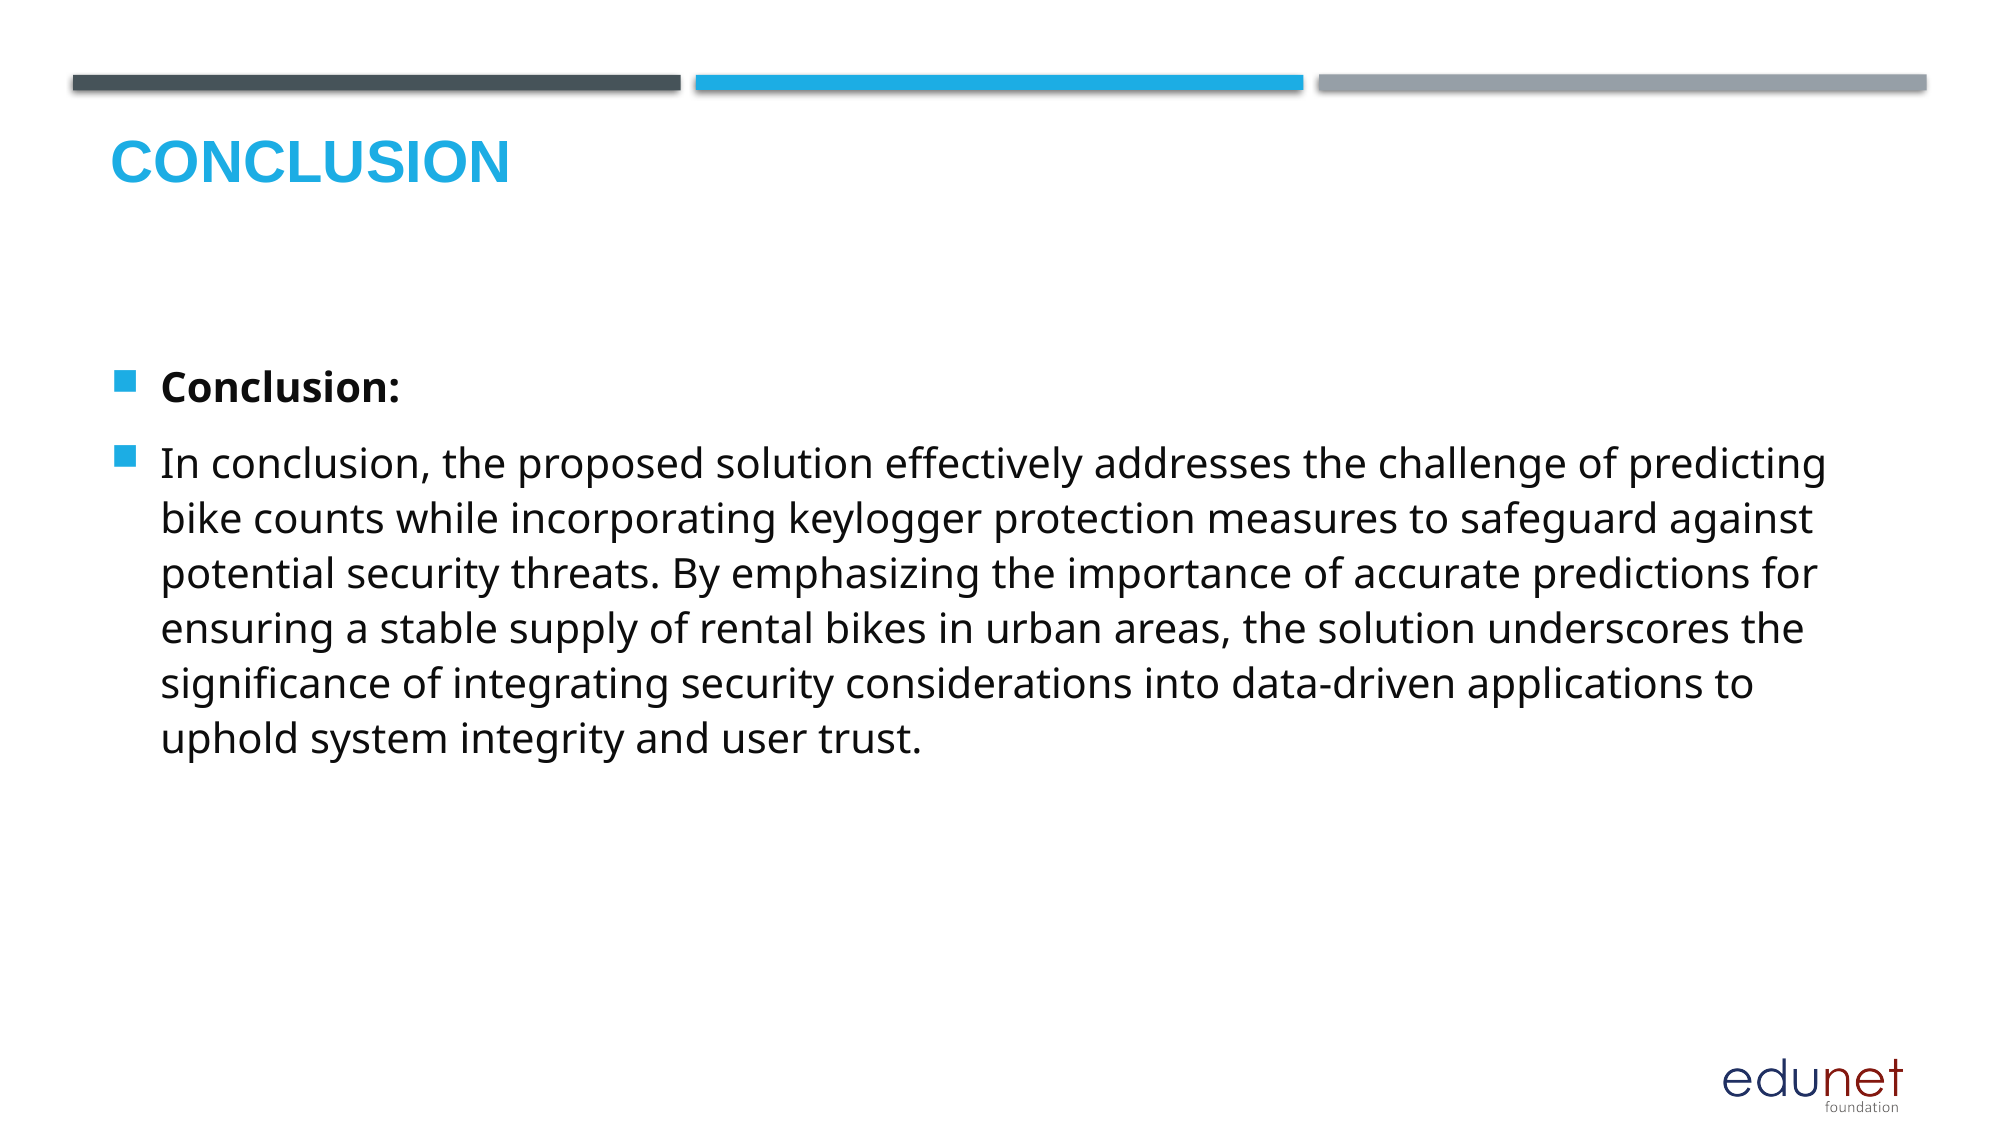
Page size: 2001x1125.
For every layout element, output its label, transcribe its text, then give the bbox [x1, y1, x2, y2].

picture [1719, 1056, 1905, 1116]
list Conclusion: In conclusion, the proposed solution effectively addresses the challenge of predicting bike counts while incorporating keylogger protection measures to safeguard against potential security threats. By emphasizing the importance of accurate predictions for ensuring a stable supply of rental bikes in urban areas, the solution underscores the significance of integrating security considerations into data-driven applications to uphold system integrity and user trust. [95, 213, 1905, 981]
title Conclusion [95, 115, 1905, 203]
